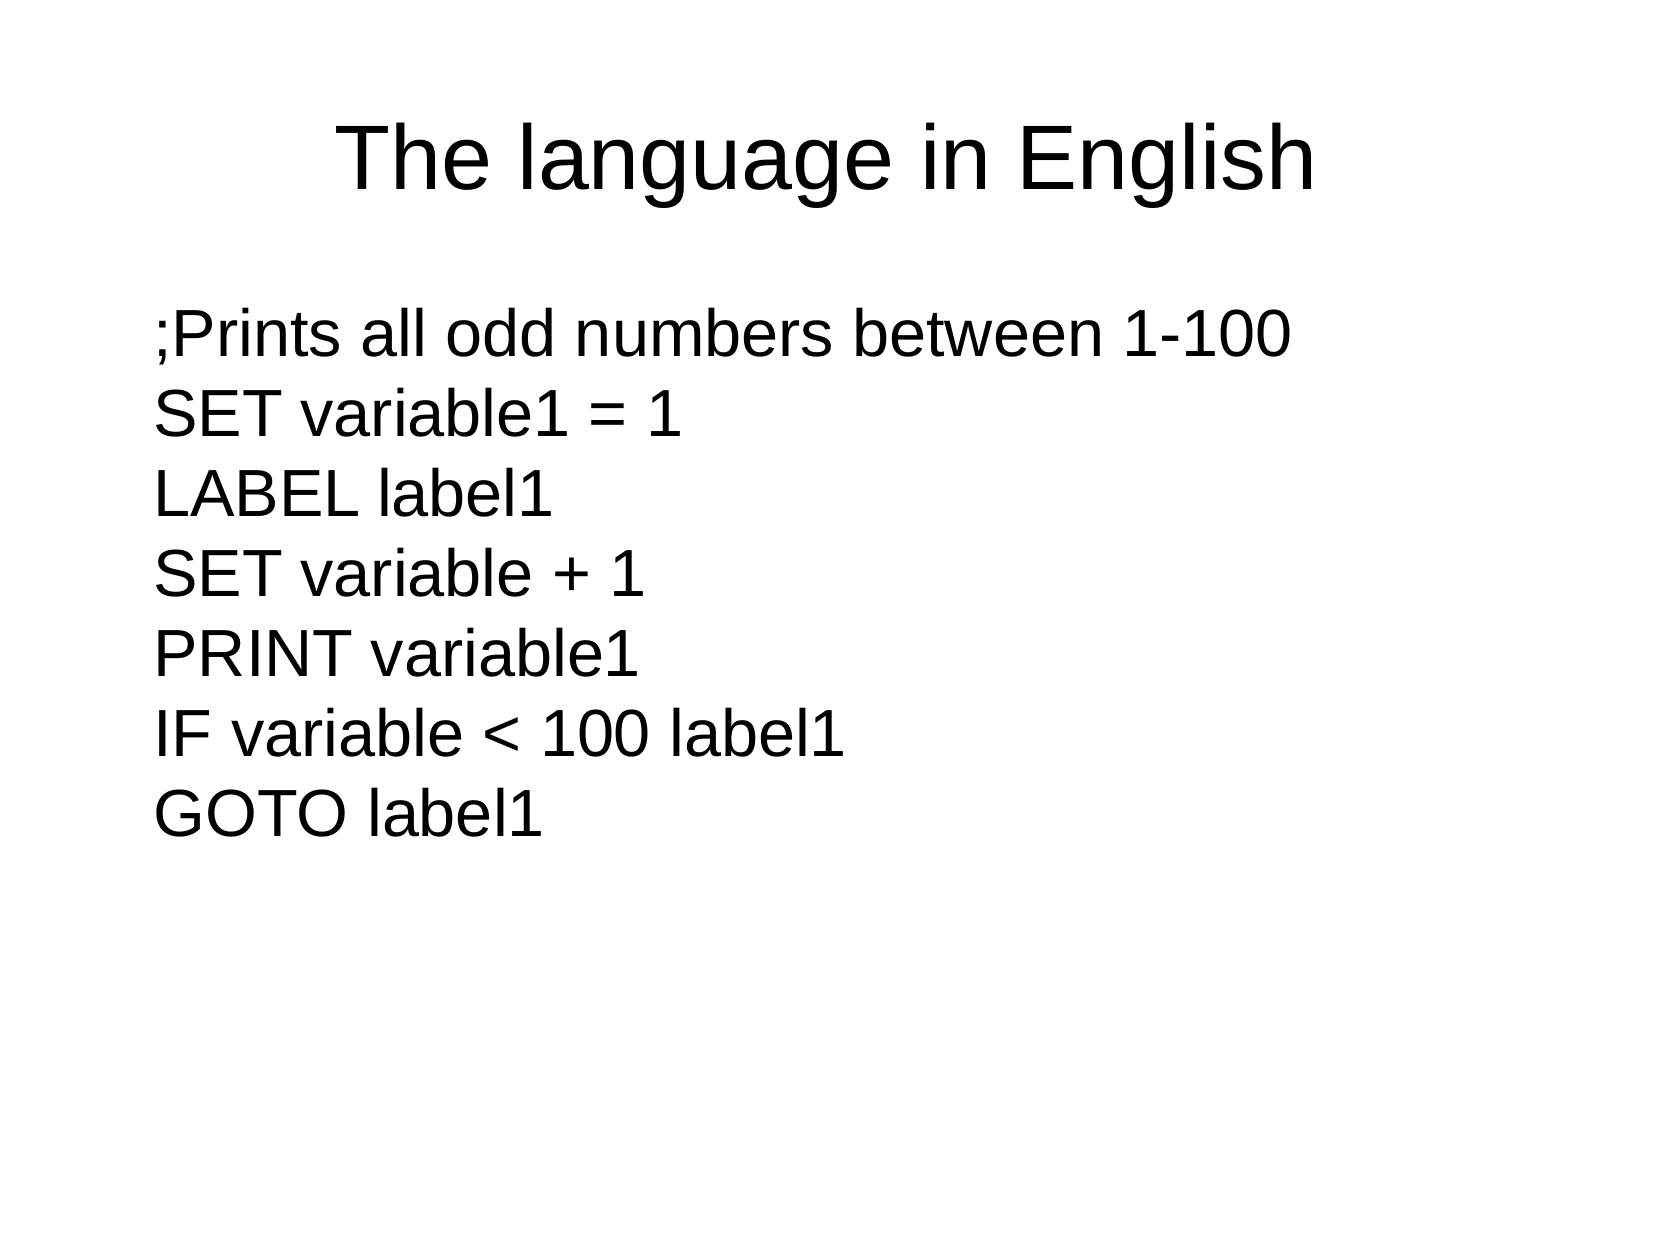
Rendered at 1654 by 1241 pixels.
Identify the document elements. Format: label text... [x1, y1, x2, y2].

text_box ;Prints all odd numbers between 1-100 SET variable1 = 1 LABEL label1 SET variable + 1 PRINT variable1 IF variable < 100 label1 GOTO label1 [82, 290, 1571, 1010]
text_box The language in English [82, 49, 1571, 257]
